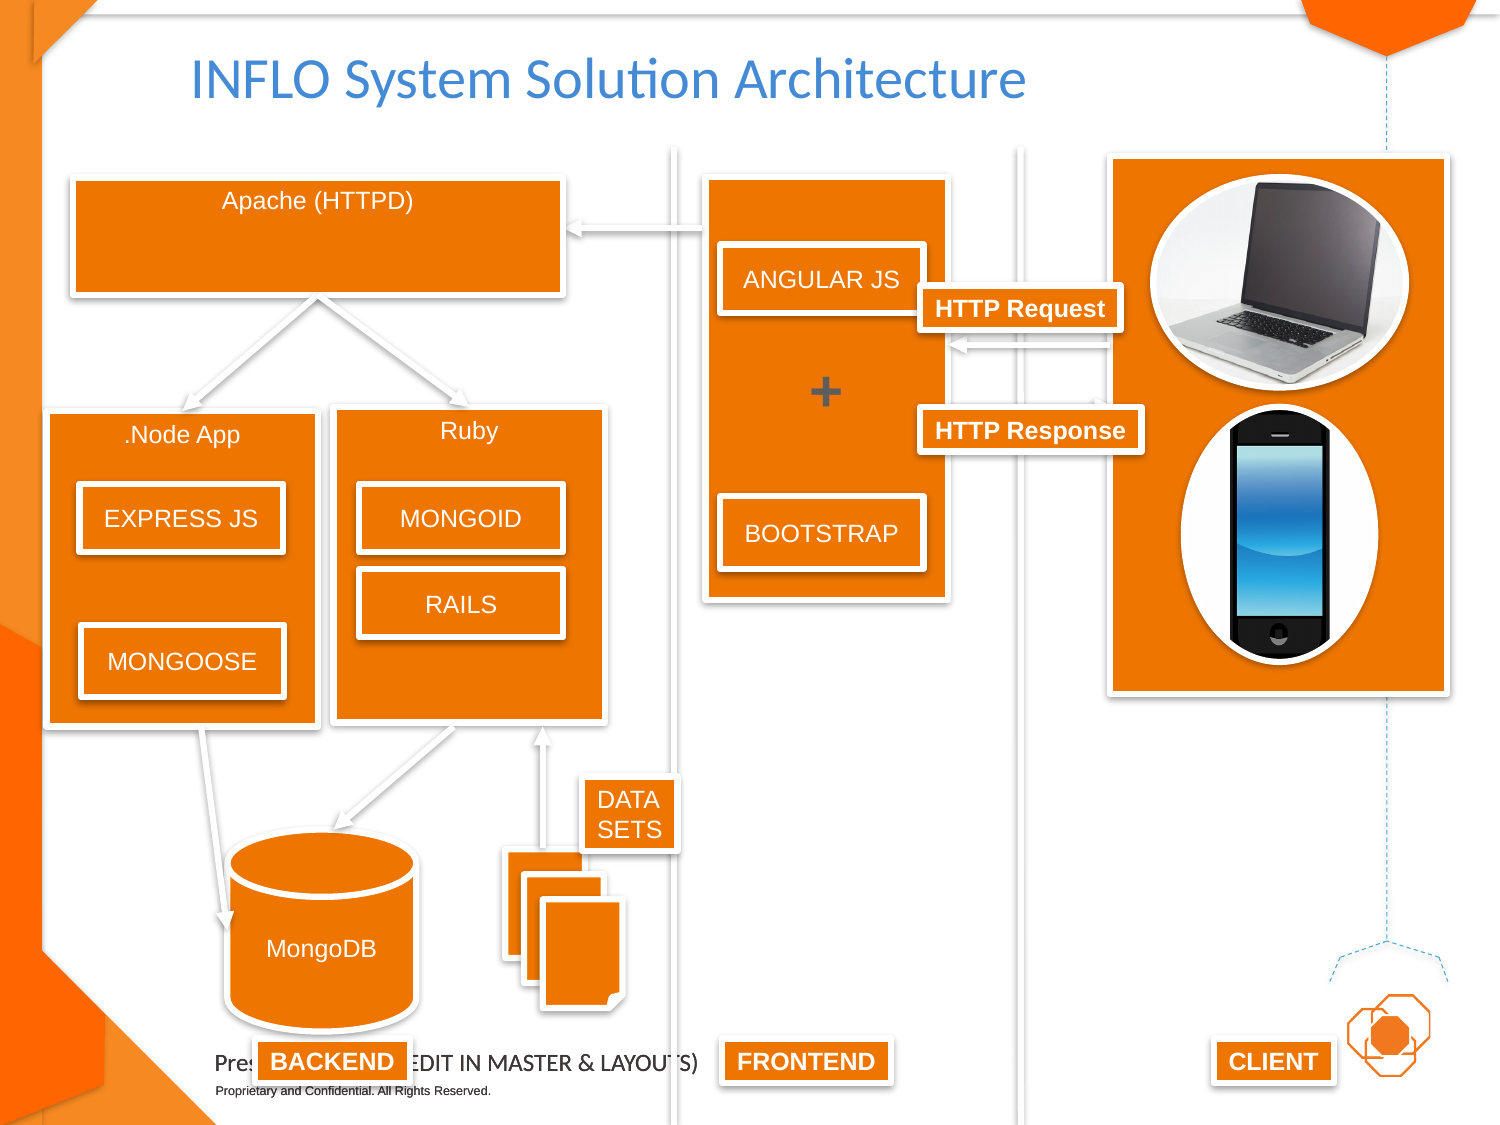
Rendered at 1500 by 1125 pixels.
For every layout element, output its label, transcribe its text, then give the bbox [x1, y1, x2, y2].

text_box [333, 726, 454, 830]
text_box .Node App [43, 408, 321, 730]
text_box + [702, 174, 951, 603]
text_box INFLO System Solution Architecture [175, 33, 1043, 118]
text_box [317, 294, 470, 408]
text_box HTTP Response [1025, 404, 1145, 455]
text_box EXPRESS JS [76, 481, 286, 555]
text_box HTTP Request [1025, 282, 1124, 333]
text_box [182, 294, 316, 411]
picture [1152, 176, 1407, 388]
text_box RAILS [356, 566, 566, 640]
text_box MongoDB [224, 831, 420, 1035]
text_box [520, 871, 607, 987]
text_box ANGULAR JS [717, 241, 927, 316]
picture [1183, 406, 1376, 663]
text_box HTTP Response [917, 404, 1015, 455]
text_box HTTP Request [917, 282, 1015, 333]
text_box FRONTEND [719, 1035, 894, 1086]
picture [1340, 994, 1431, 1077]
text_box [502, 846, 589, 962]
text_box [200, 726, 323, 830]
text_box MONGOOSE [78, 622, 287, 700]
text_box BACKEND [252, 1035, 413, 1086]
text_box MONGOID [356, 481, 566, 555]
text_box Apache (HTTPD) [70, 174, 566, 298]
text_box CLIENT [1211, 1035, 1337, 1086]
text_box DATA SETS [579, 773, 669, 854]
text_box [539, 896, 626, 1012]
text_box BOOTSTRAP [717, 493, 927, 572]
text_box Ruby [330, 404, 608, 726]
text_box [1107, 153, 1450, 697]
